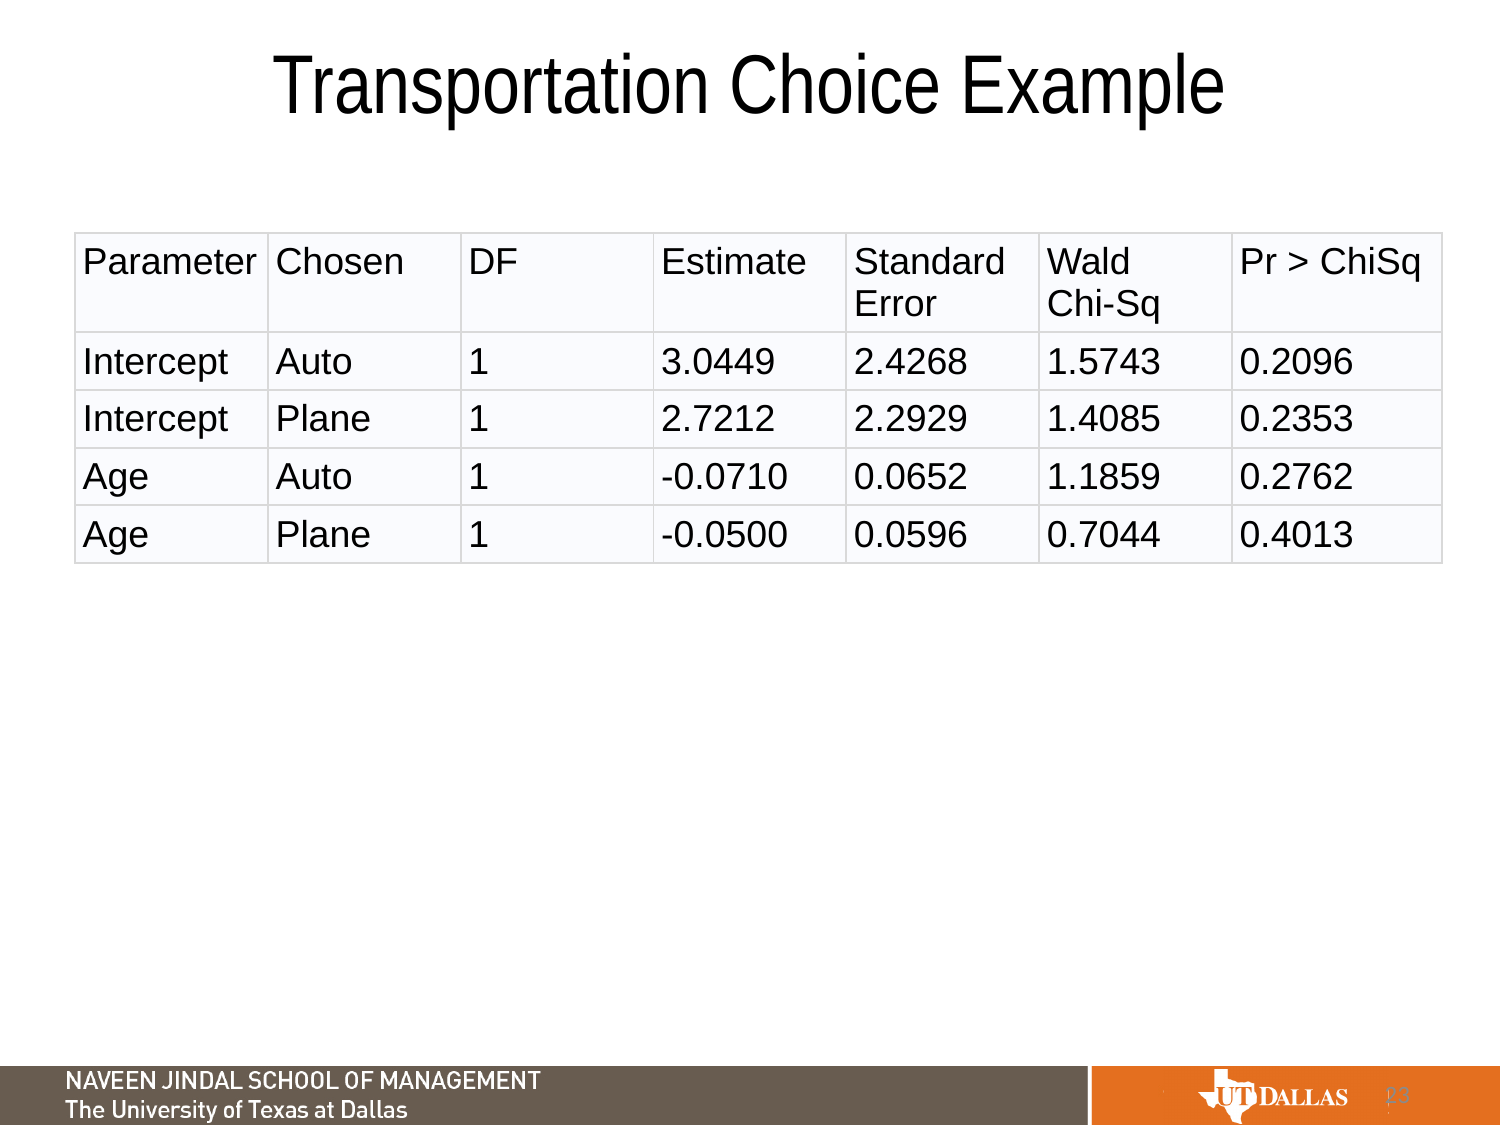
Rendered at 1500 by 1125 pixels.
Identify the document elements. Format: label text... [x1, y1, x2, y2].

table_cell Age [76, 506, 267, 562]
table_header Chosen [269, 234, 460, 331]
table_cell 1 [462, 333, 653, 389]
table_cell 1 [462, 449, 653, 504]
table_cell Auto [269, 333, 460, 389]
table_cell 0.2762 [1233, 449, 1441, 504]
table_cell 0.2096 [1233, 333, 1441, 389]
table_cell 0.0596 [847, 506, 1038, 562]
table_cell Auto [269, 449, 460, 504]
table_header Wald Chi-Sq [1040, 234, 1231, 331]
table_cell -0.0500 [654, 506, 845, 562]
table_cell 2.2929 [847, 391, 1038, 447]
table_cell 3.0449 [654, 333, 845, 389]
table_cell Intercept [76, 333, 267, 389]
table_cell 1 [462, 506, 653, 562]
table_cell 2.4268 [847, 333, 1038, 389]
table_cell Age [76, 449, 267, 504]
table_cell Plane [269, 391, 460, 447]
table_cell 1.4085 [1040, 391, 1231, 447]
table_cell 2.7212 [654, 391, 845, 447]
table_cell 1.5743 [1040, 333, 1231, 389]
title Transportation Choice Example [75, 0, 1425, 162]
table_header Pr > ChiSq [1233, 234, 1441, 331]
picture [0, 1066, 1500, 1125]
slide_number 23 [1074, 1063, 1425, 1124]
table_header Estimate [654, 234, 845, 331]
table_cell 0.2353 [1233, 391, 1441, 447]
table_header Standard Error [847, 234, 1038, 331]
table_cell 0.0652 [847, 449, 1038, 504]
table_header DF [462, 234, 653, 331]
table_cell -0.0710 [654, 449, 845, 504]
table_cell 0.7044 [1040, 506, 1231, 562]
table_cell Plane [269, 506, 460, 562]
table_header Parameter [76, 234, 267, 331]
table_cell 1.1859 [1040, 449, 1231, 504]
table_cell 0.4013 [1233, 506, 1441, 562]
table_cell 1 [462, 391, 653, 447]
table_cell Intercept [76, 391, 267, 447]
